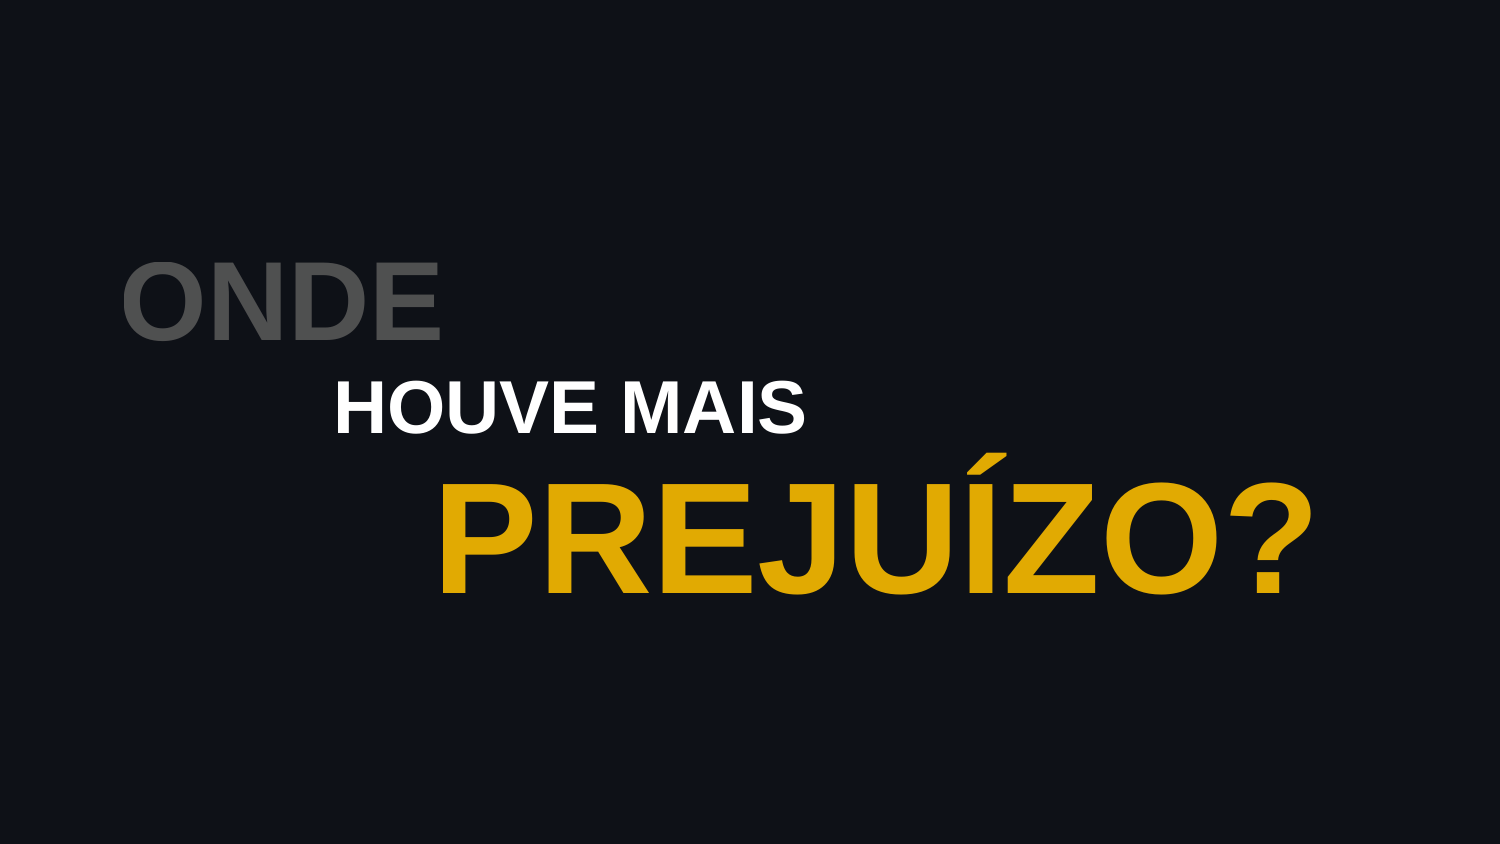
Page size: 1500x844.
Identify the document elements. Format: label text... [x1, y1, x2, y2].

text_box ONDE [105, 220, 460, 371]
text_box HOUVE MAIS [318, 350, 824, 456]
text_box PREJUÍZO? [417, 427, 1336, 633]
